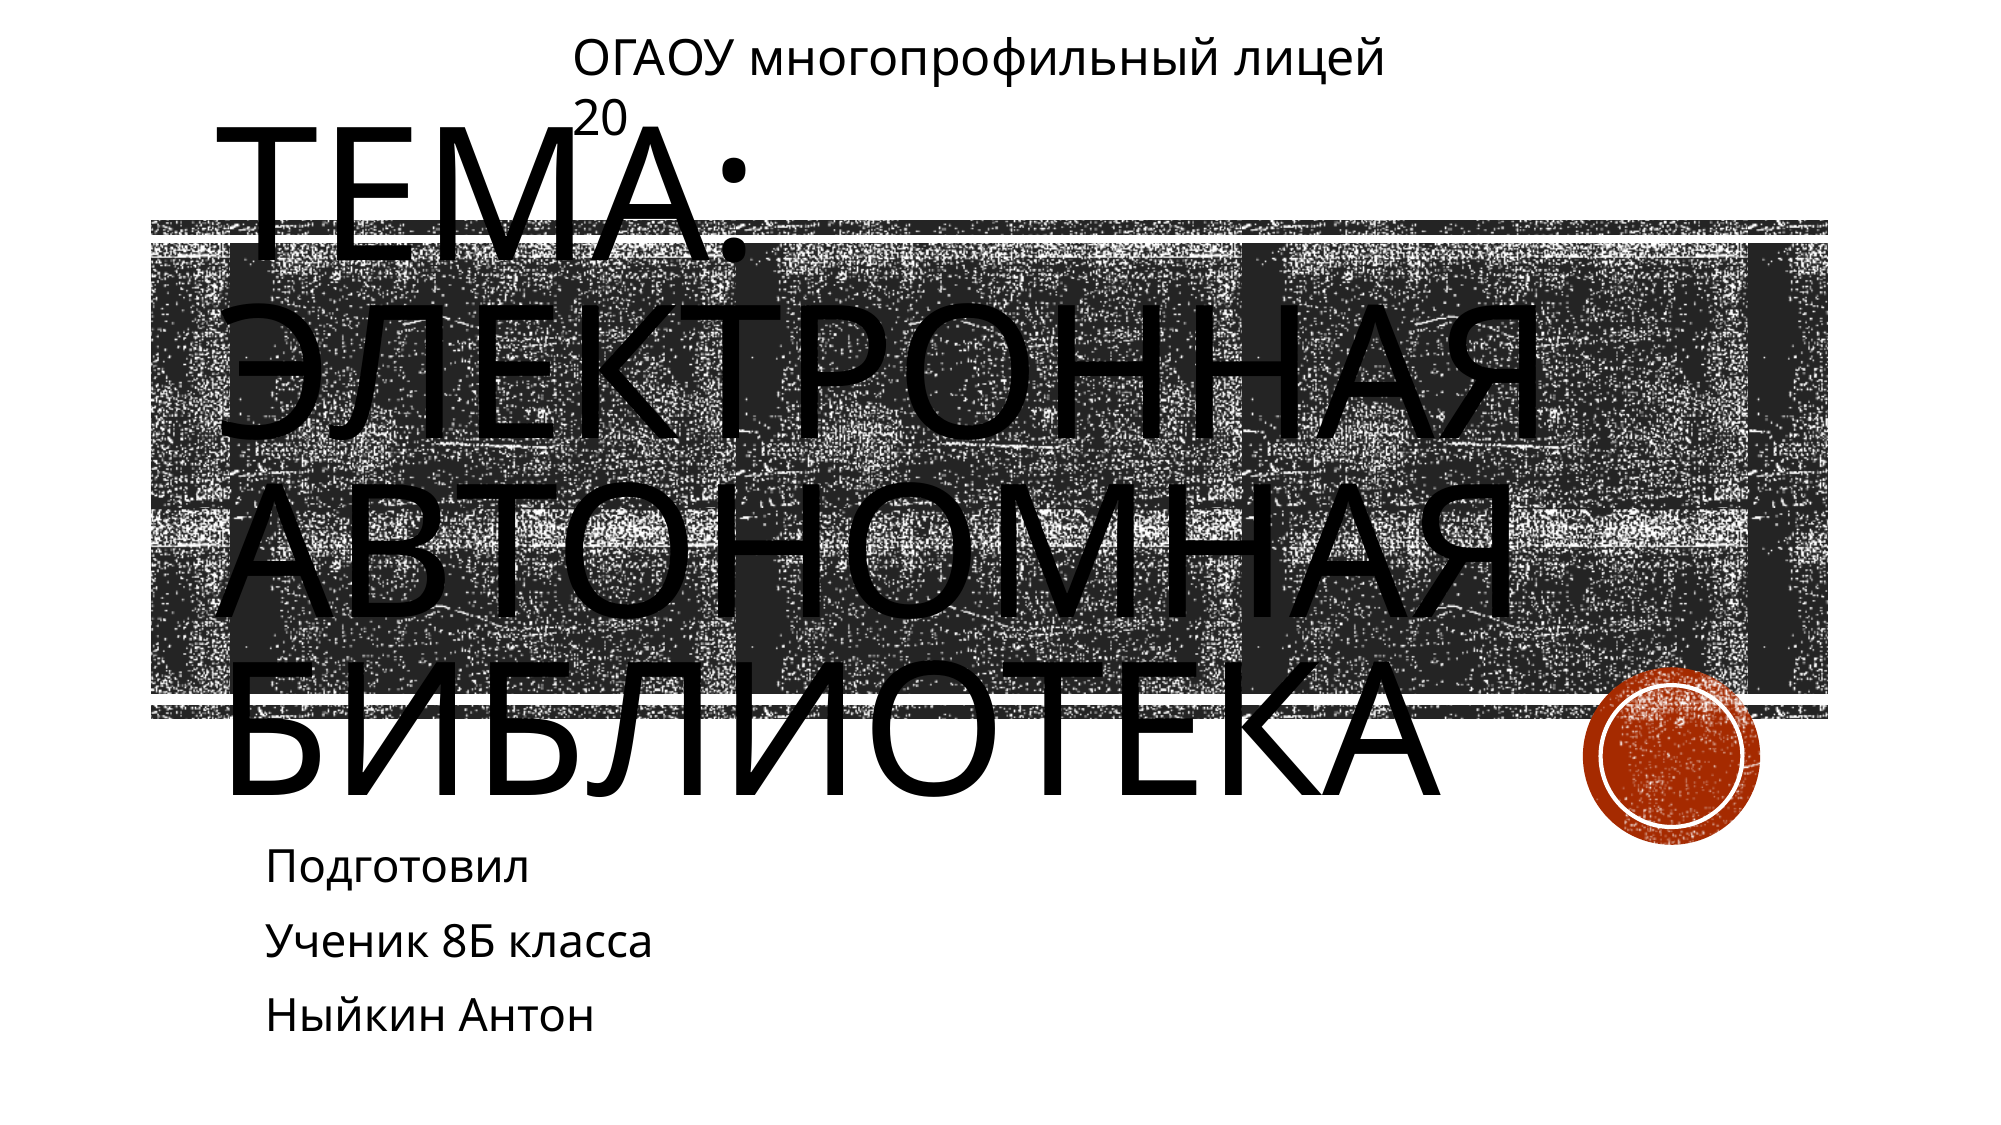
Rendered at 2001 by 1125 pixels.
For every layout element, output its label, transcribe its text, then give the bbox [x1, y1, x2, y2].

title Тема: Электронная автономная библиотека [200, 109, 1701, 840]
subtitle Подготовил Ученик 8Б класса Ныйкин Антон [249, 835, 1750, 1108]
text_box ОГАОУ многопрофильный лицей 20 [557, 17, 1443, 153]
